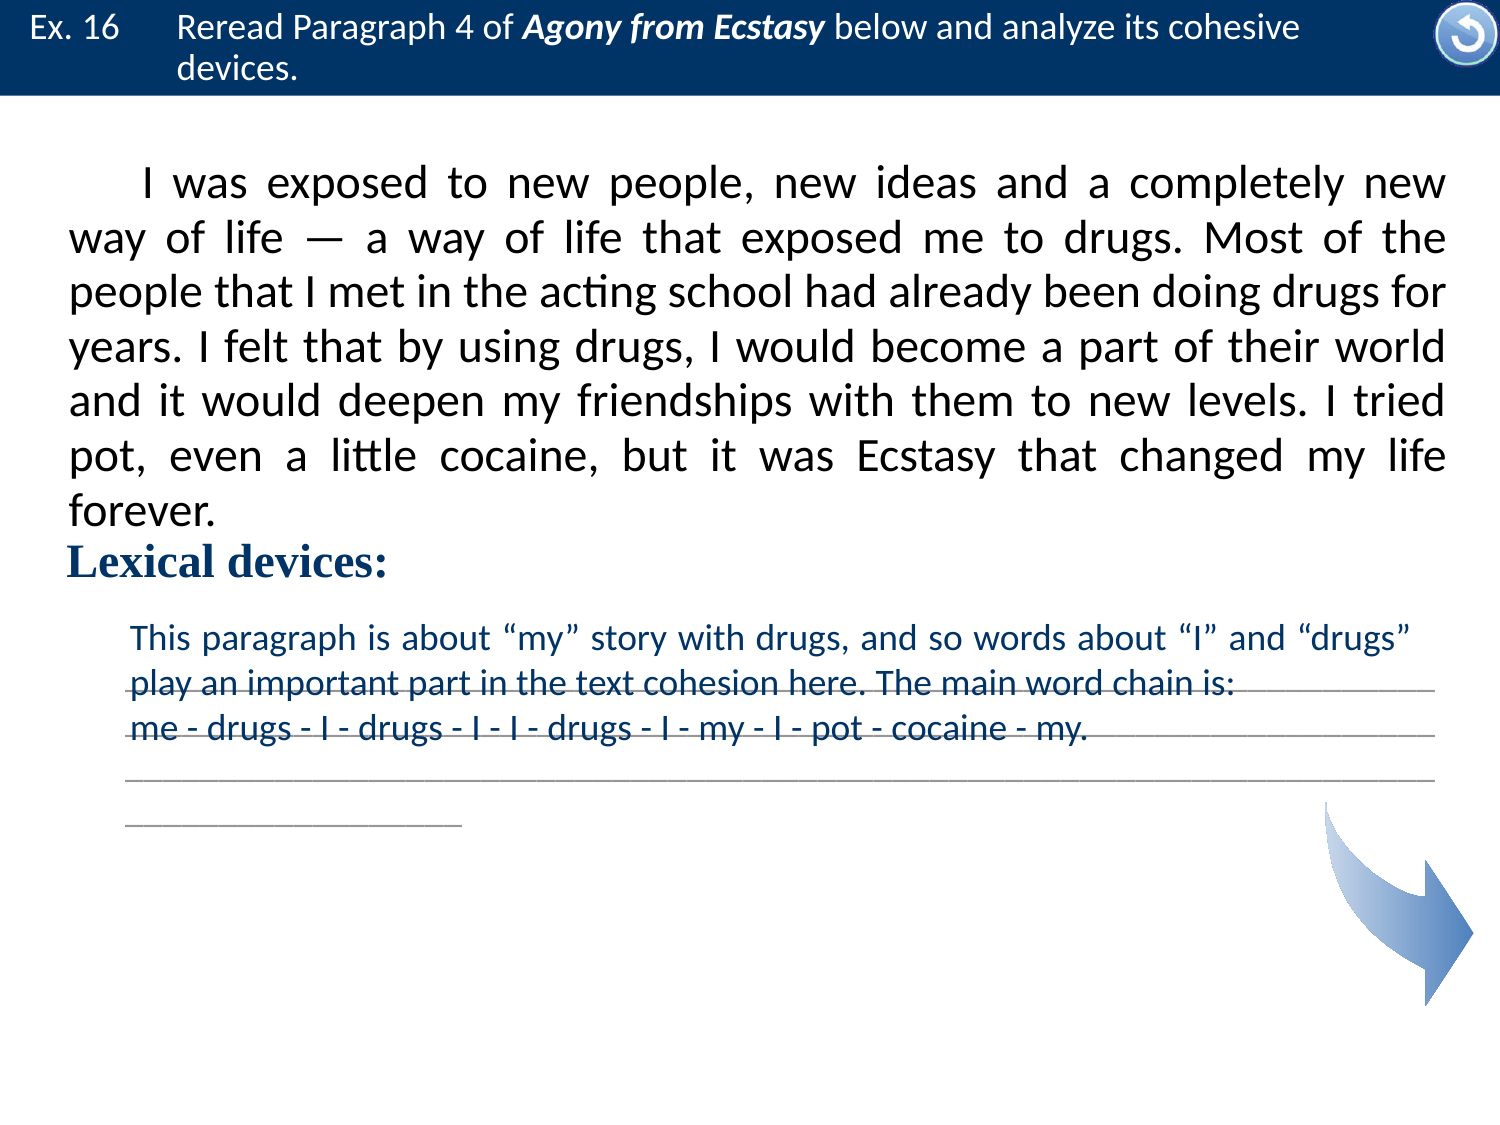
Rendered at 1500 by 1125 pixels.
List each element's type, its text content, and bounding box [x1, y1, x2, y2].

text_box I was exposed to new people, new ideas and a completely new way of life — a way of life that exposed me to drugs. Most of the people that I met in the acting school had already been doing drugs for years. I felt that by using drugs, I would become a part of their world and it would deepen my friendships with them to new levels. I tried pot, even a little cocaine, but it was Ecstasy that changed my life forever. [53, 147, 1465, 521]
text_box [1325, 802, 1474, 1006]
text_box Lexical devices: ____________________________________________________________________________________________________________________________________________________________________________________________________________________________________ [51, 521, 1467, 838]
text_box Ex. 16 Reread Paragraph 4 of Agony from Ecstasy below and analyze its cohesive devices. [0, 0, 1500, 96]
text_box This paragraph is about “my” story with drugs, and so words about “I” and “drugs” play an important part in the text cohesion here. The main word chain is: me - drugs - I - drugs - I - I - drugs - I - my - I - pot - cocaine - my. [115, 605, 1428, 755]
picture [1432, 0, 1500, 68]
